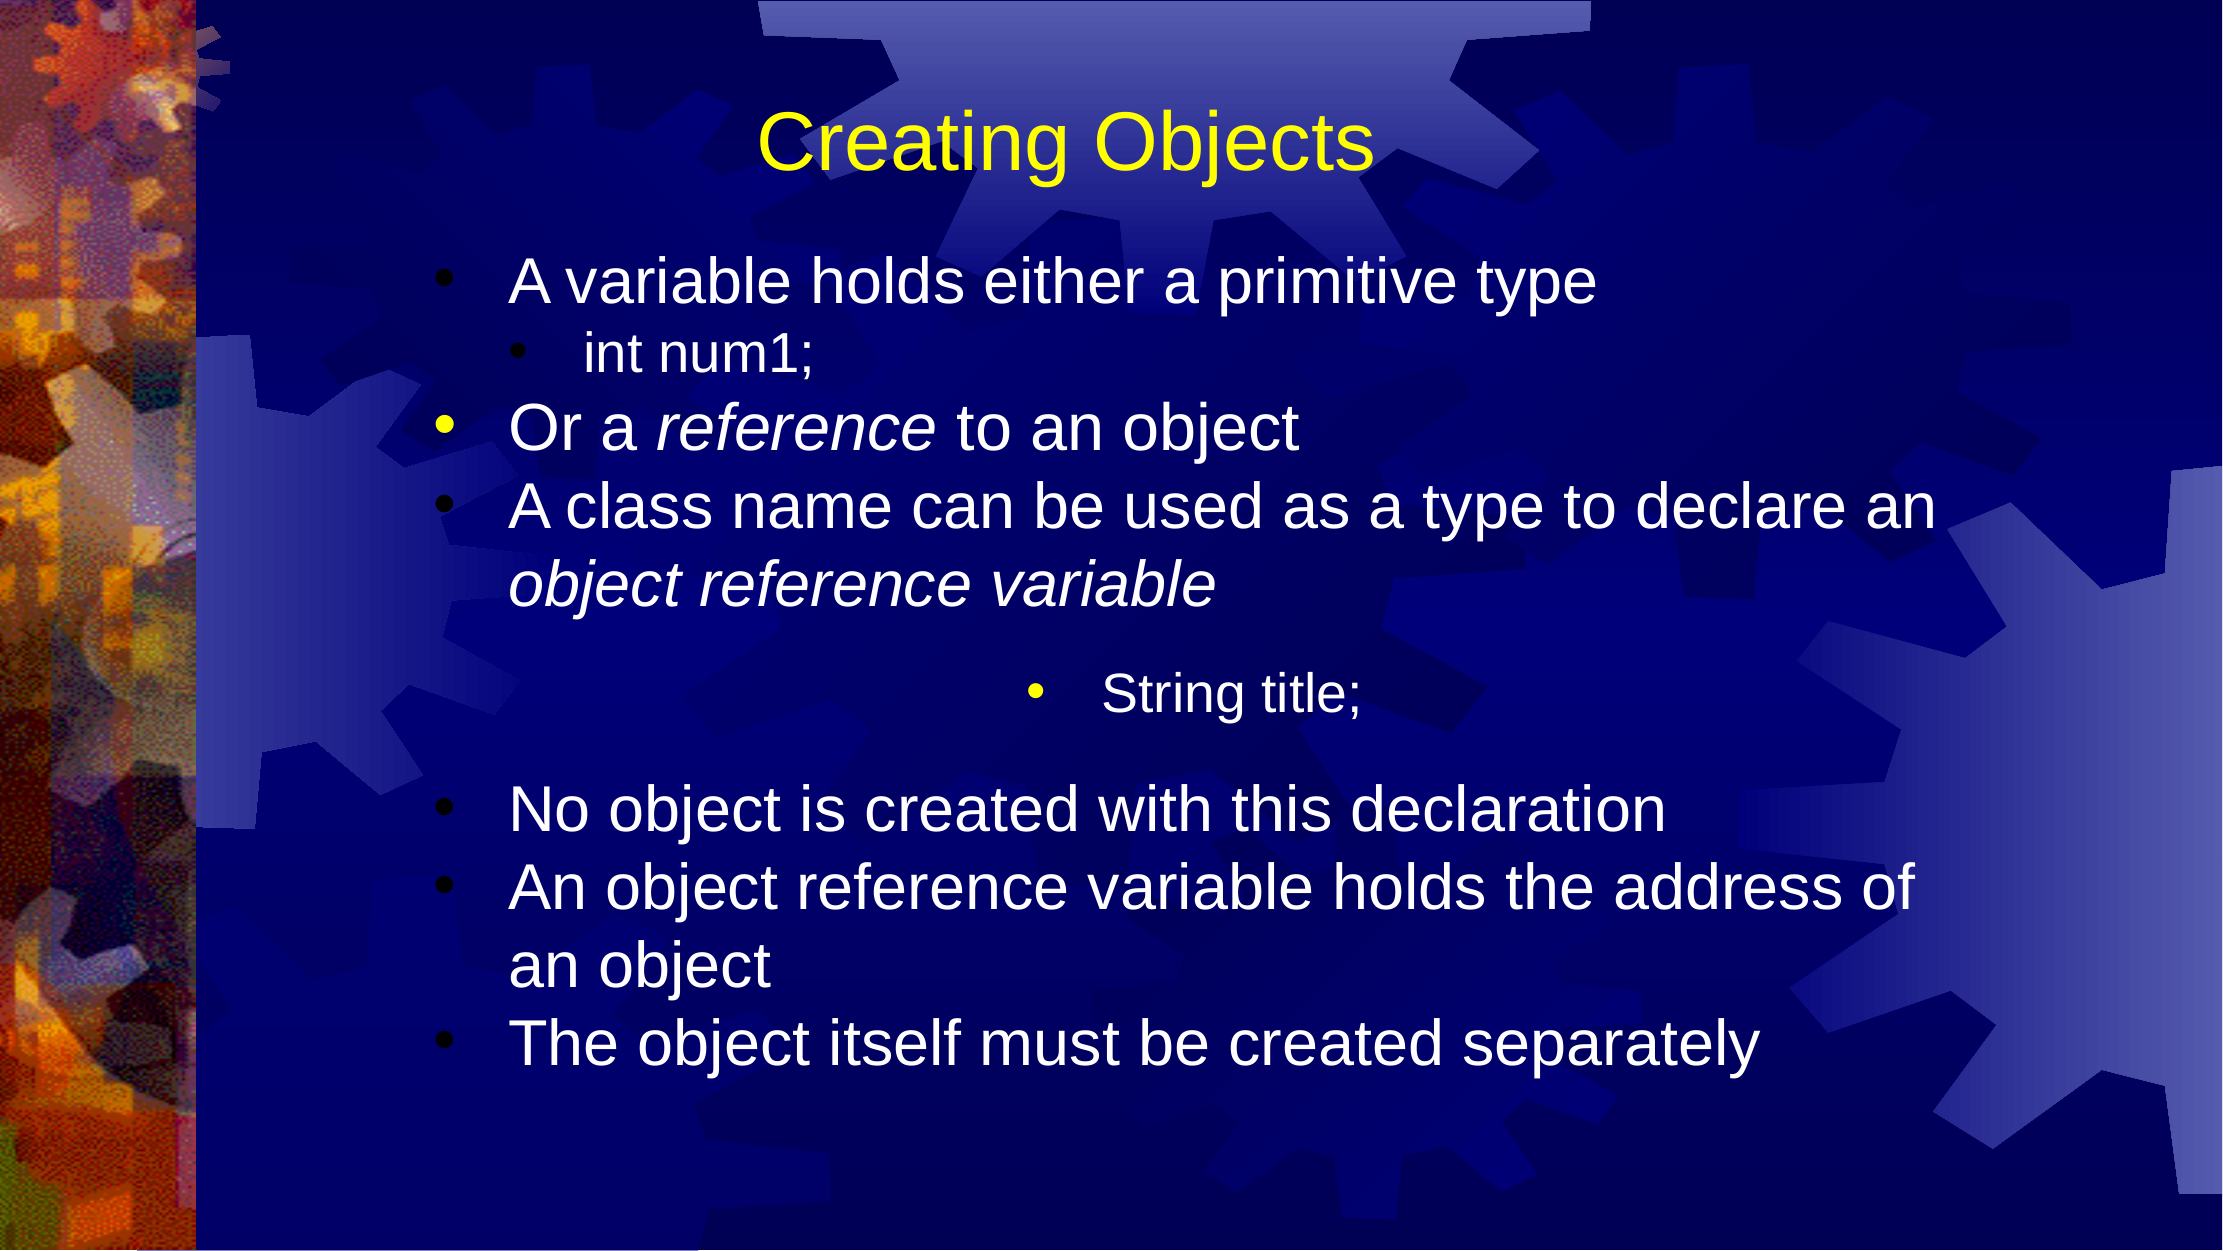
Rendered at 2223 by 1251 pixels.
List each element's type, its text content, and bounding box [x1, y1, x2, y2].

title Creating Objects [750, 38, 2223, 215]
picture [0, 0, 196, 1250]
list A variable holds either a primitive type int num1; Or a reference to an object A class name can be used as a type to declare an object reference variable String title; No object is created with this declaration An object reference variable holds the address of an object The object itself must be created separately [405, 232, 1985, 1131]
